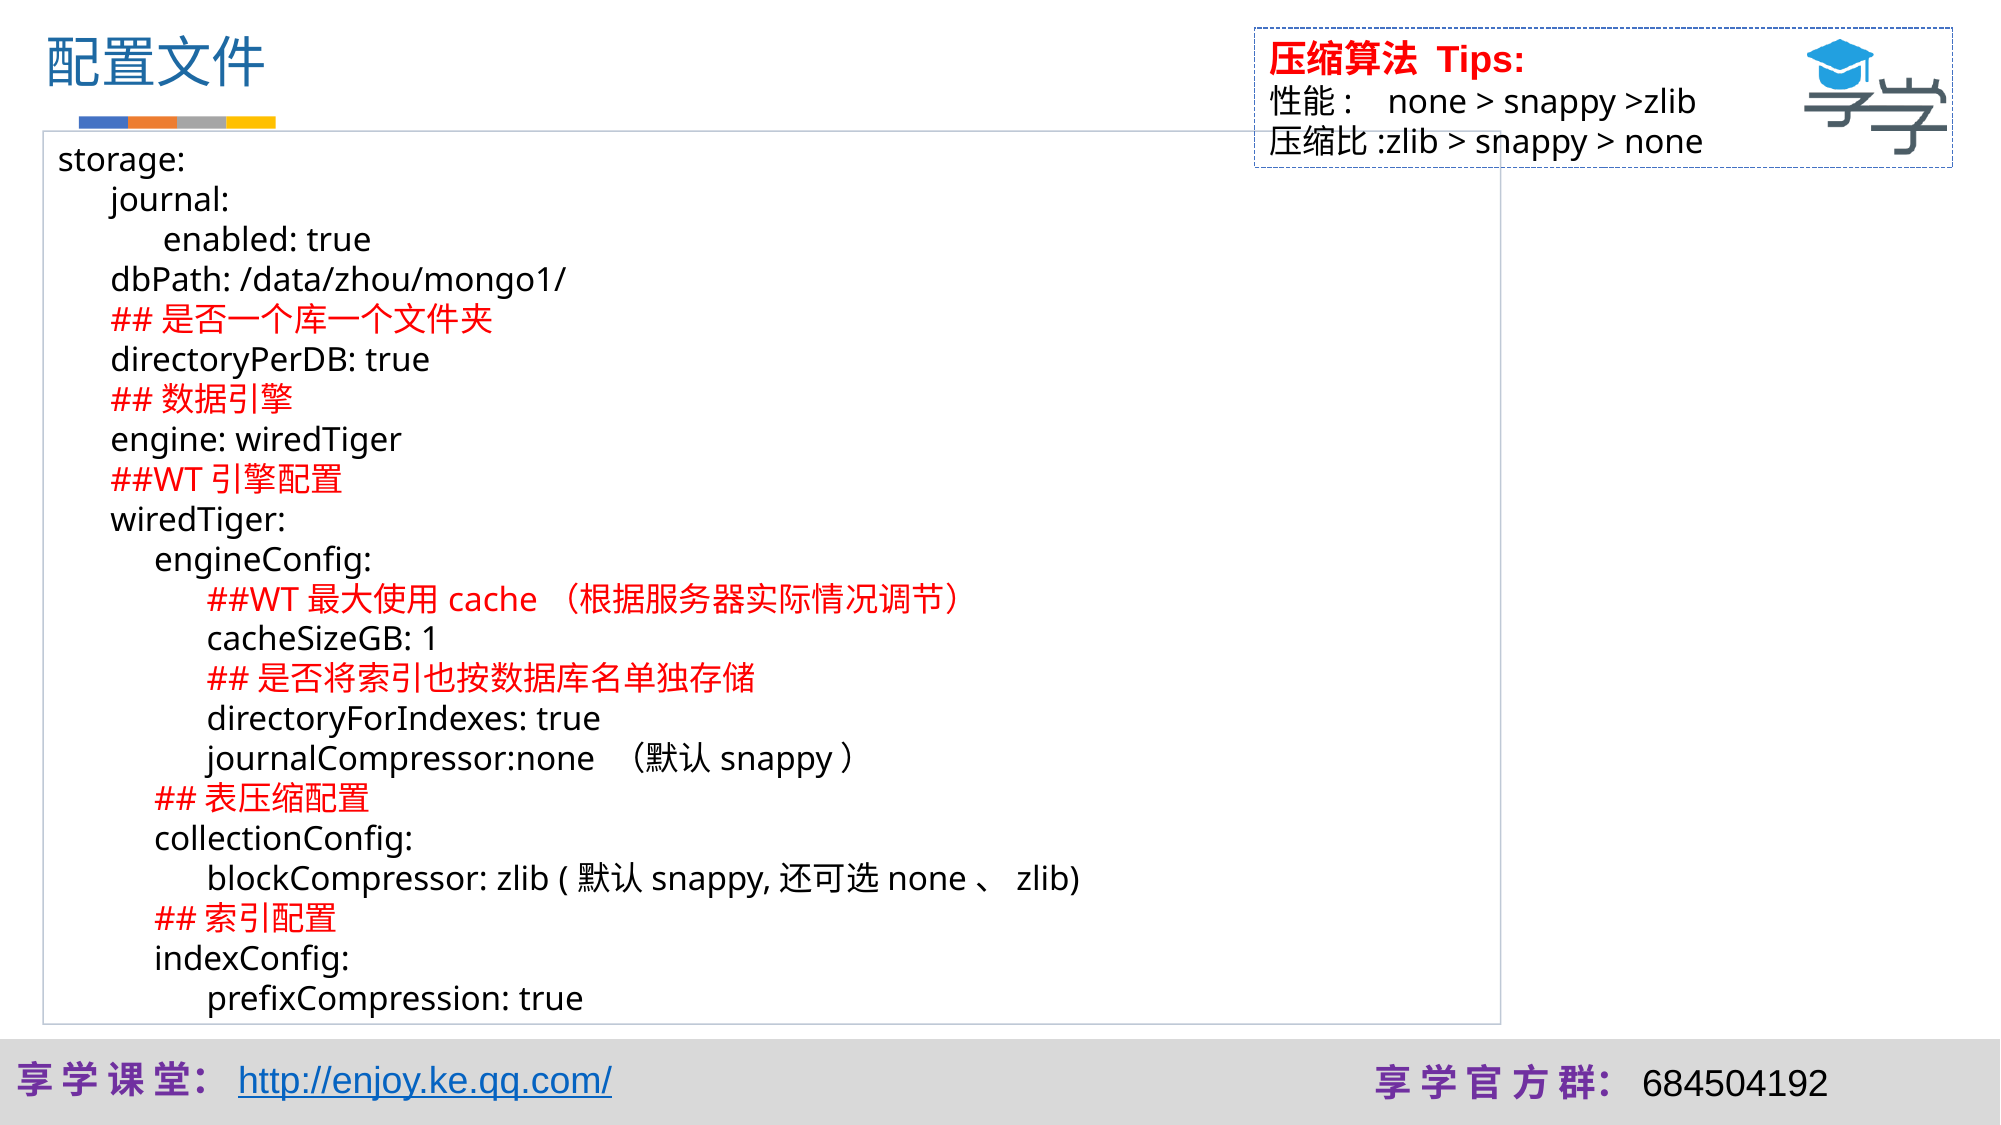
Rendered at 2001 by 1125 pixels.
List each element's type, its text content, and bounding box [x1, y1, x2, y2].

text_box storage: journal: enabled: true dbPath: /data/zhou/mongo1/ ##是否一个库一个文件夹 directoryPerDB: true ##数据引擎 engine: wiredTiger ##WT引擎配置 wiredTiger: engineConfig: ##WT最大使用cache（根据服务器实际情况调节） cacheSizeGB: 1 ##是否将索引也按数据库名单独存储 directoryForIndexes: true journalCompressor:none （默认snappy） ##表压缩配置 collectionConfig: blockCompressor: zlib (默认snappy,还可选none、zlib) ##索引配置 indexConfig: prefixCompression: true [43, 131, 1501, 1025]
picture [1799, 168, 1952, 173]
text_box 压缩算法 Tips: 性能: none > snappy >zlib 压缩比:zlib > snappy > none [1254, 28, 1953, 168]
text_box 配置文件 [30, 19, 1971, 102]
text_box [78, 116, 276, 129]
